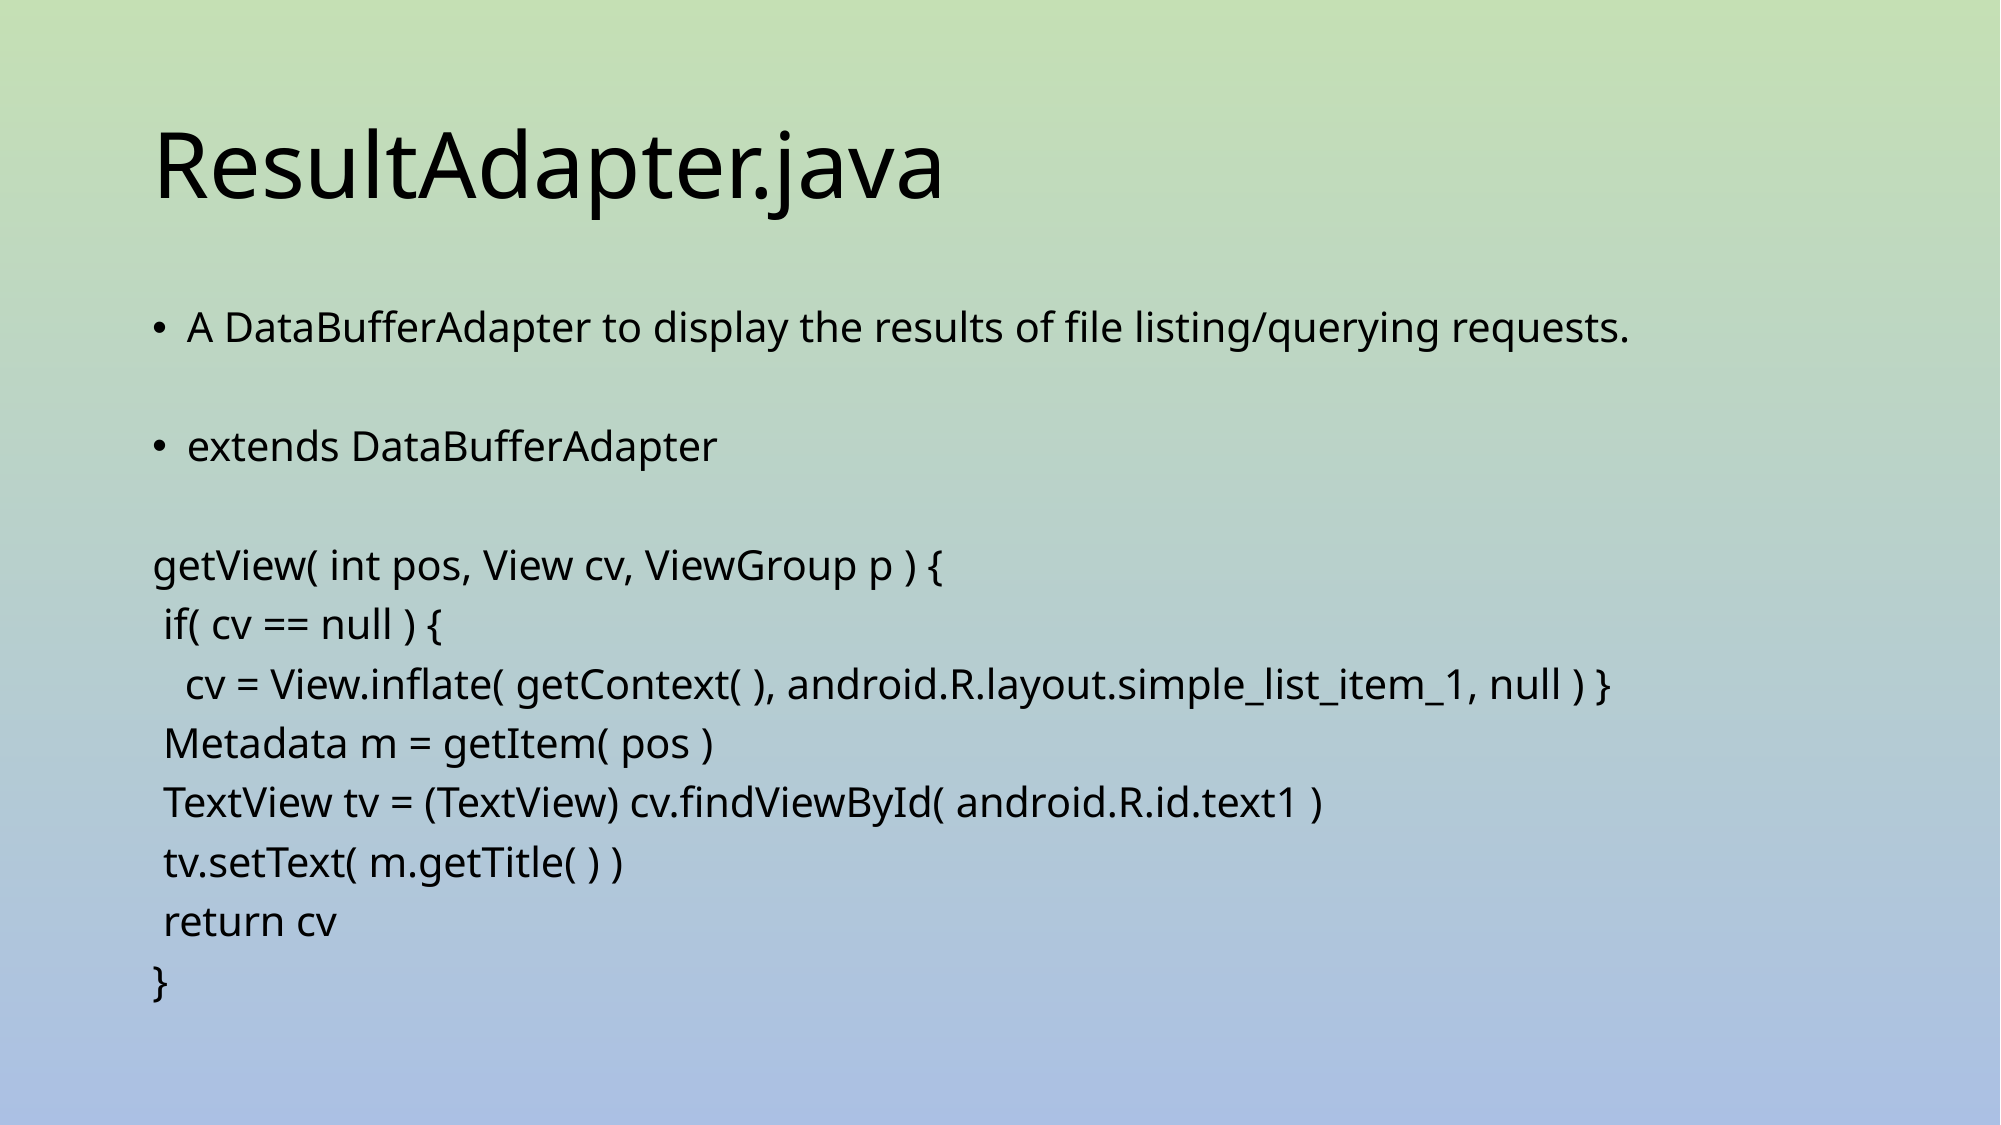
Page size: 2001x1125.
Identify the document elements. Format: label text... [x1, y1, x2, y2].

list A DataBufferAdapter to display the results of file listing/querying requests. extends DataBufferAdapter getView( int pos, View cv, ViewGroup p ) { if( cv == null ) { cv = View.inflate( getContext( ), android.R.layout.simple_list_item_1, null ) } Metadata m = getItem( pos ) TextView tv = (TextView) cv.findViewById( android.R.id.text1 ) tv.setText( m.getTitle( ) ) return cv } [137, 299, 1863, 1014]
title ResultAdapter.java [137, 59, 1863, 278]
